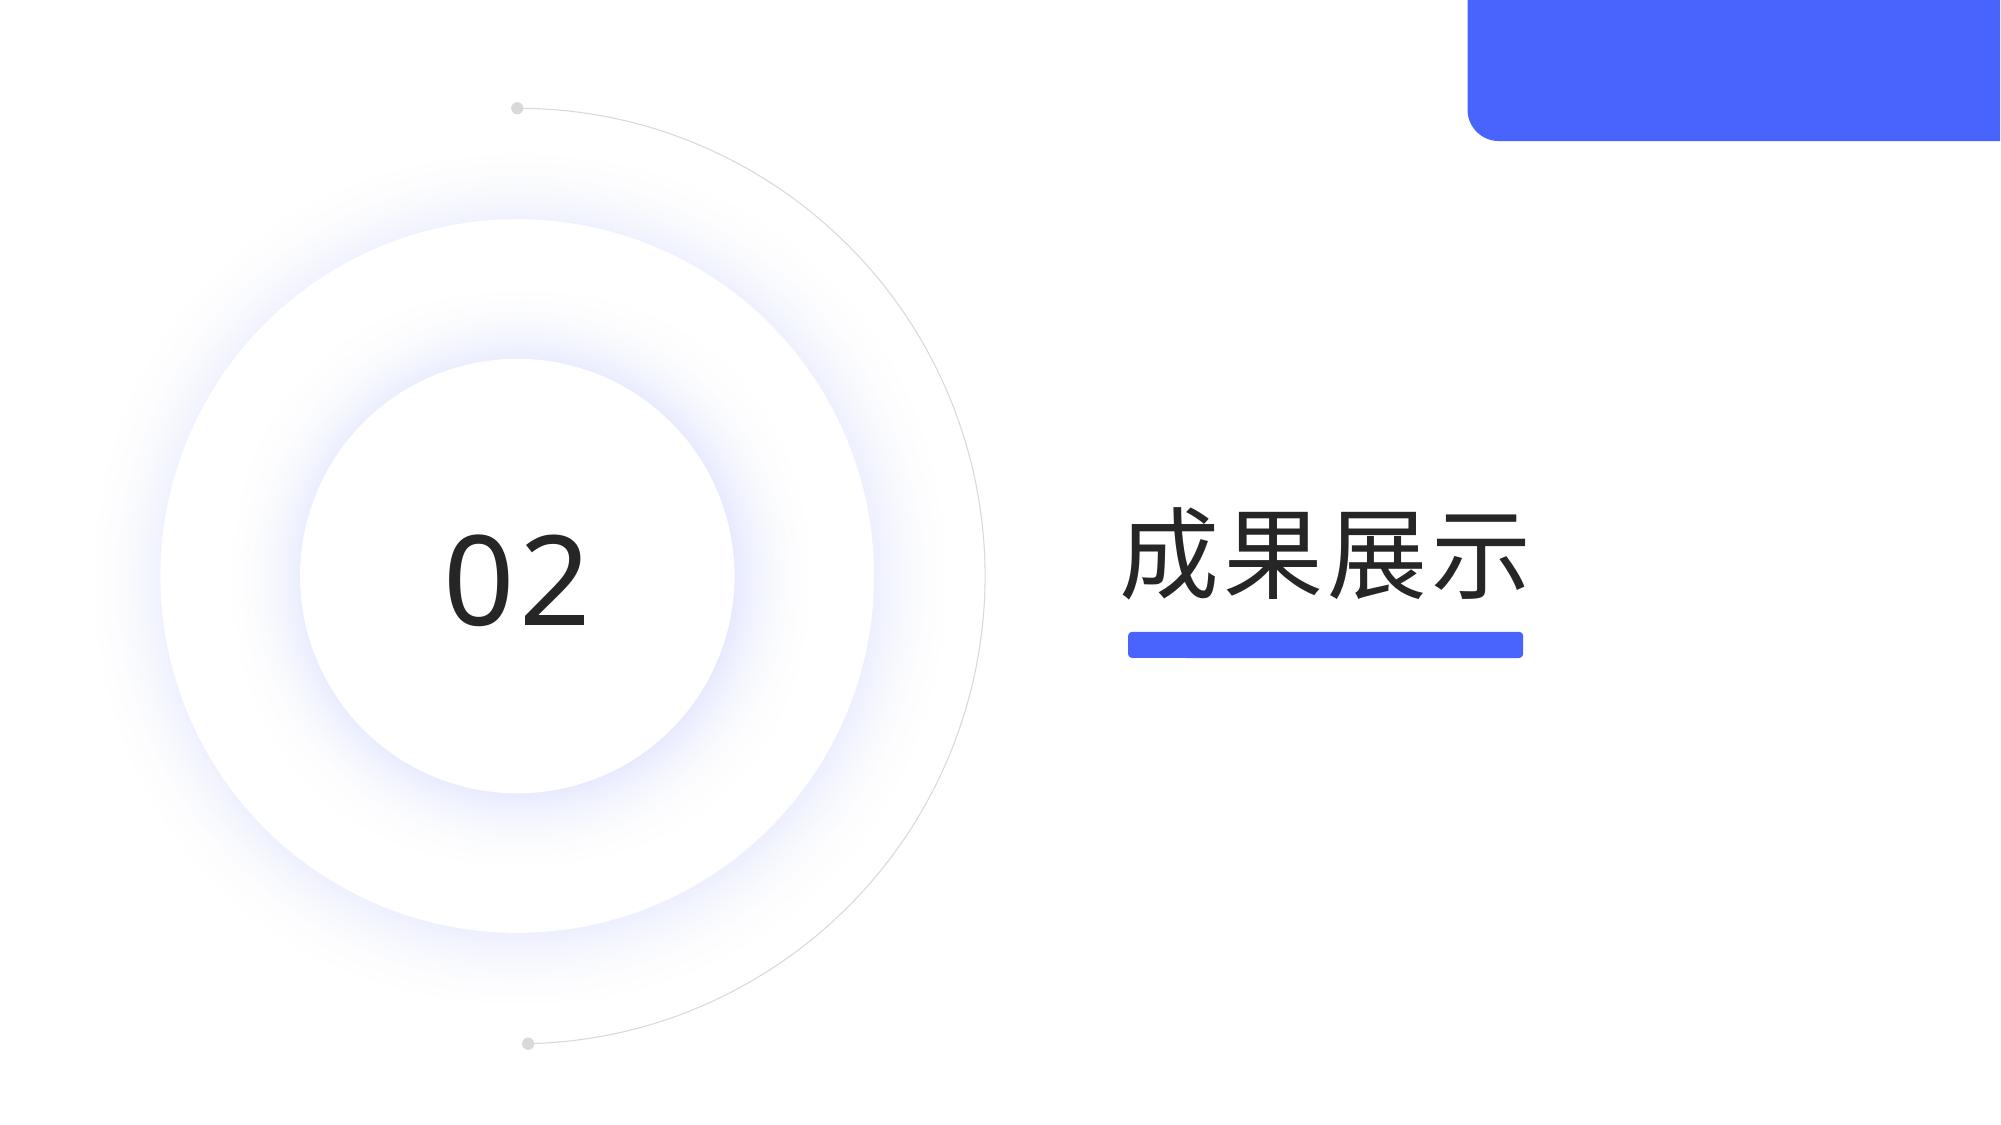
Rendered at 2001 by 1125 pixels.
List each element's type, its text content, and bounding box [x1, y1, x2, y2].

list 02 [300, 492, 735, 692]
title 成果展示 [1104, 343, 1926, 620]
